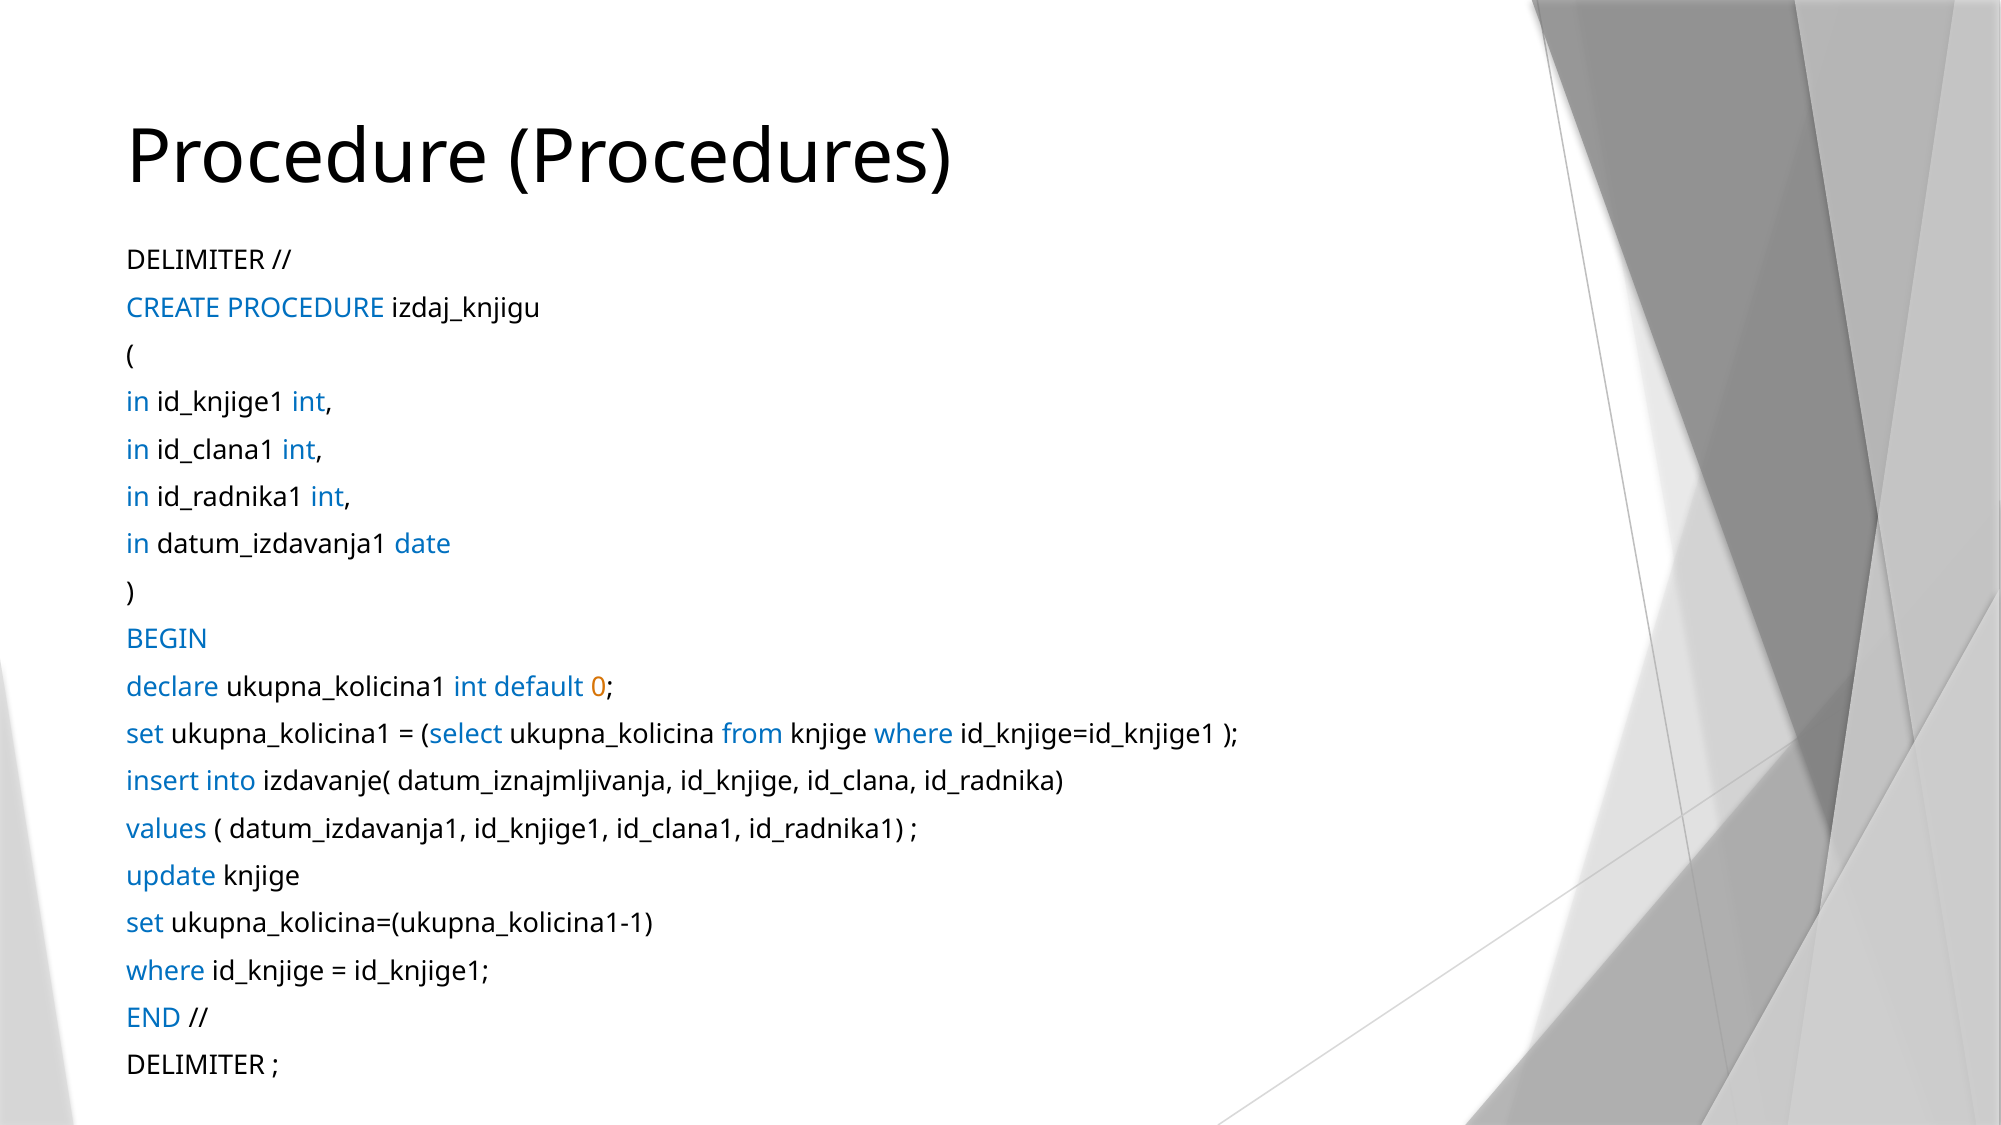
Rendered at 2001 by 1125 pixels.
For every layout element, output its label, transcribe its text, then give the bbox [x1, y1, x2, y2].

list DELIMITER // CREATE PROCEDURE izdaj_knjigu ( in id_knjige1 int, in id_clana1 int, in id_radnika1 int, in datum_izdavanja1 date ) BEGIN declare ukupna_kolicina1 int default 0; set ukupna_kolicina1 = (select ukupna_kolicina from knjige where id_knjige=id_knjige1 ); insert into izdavanje( datum_iznajmljivanja, id_knjige, id_clana, id_radnika) values ( datum_izdavanja1, id_knjige1, id_clana1, id_radnika1) ; update knjige set ukupna_kolicina=(ukupna_kolicina1-1) where id_knjige = id_knjige1; END // DELIMITER ; [111, 235, 1795, 1097]
title Procedure (Procedures) [111, 99, 1522, 235]
